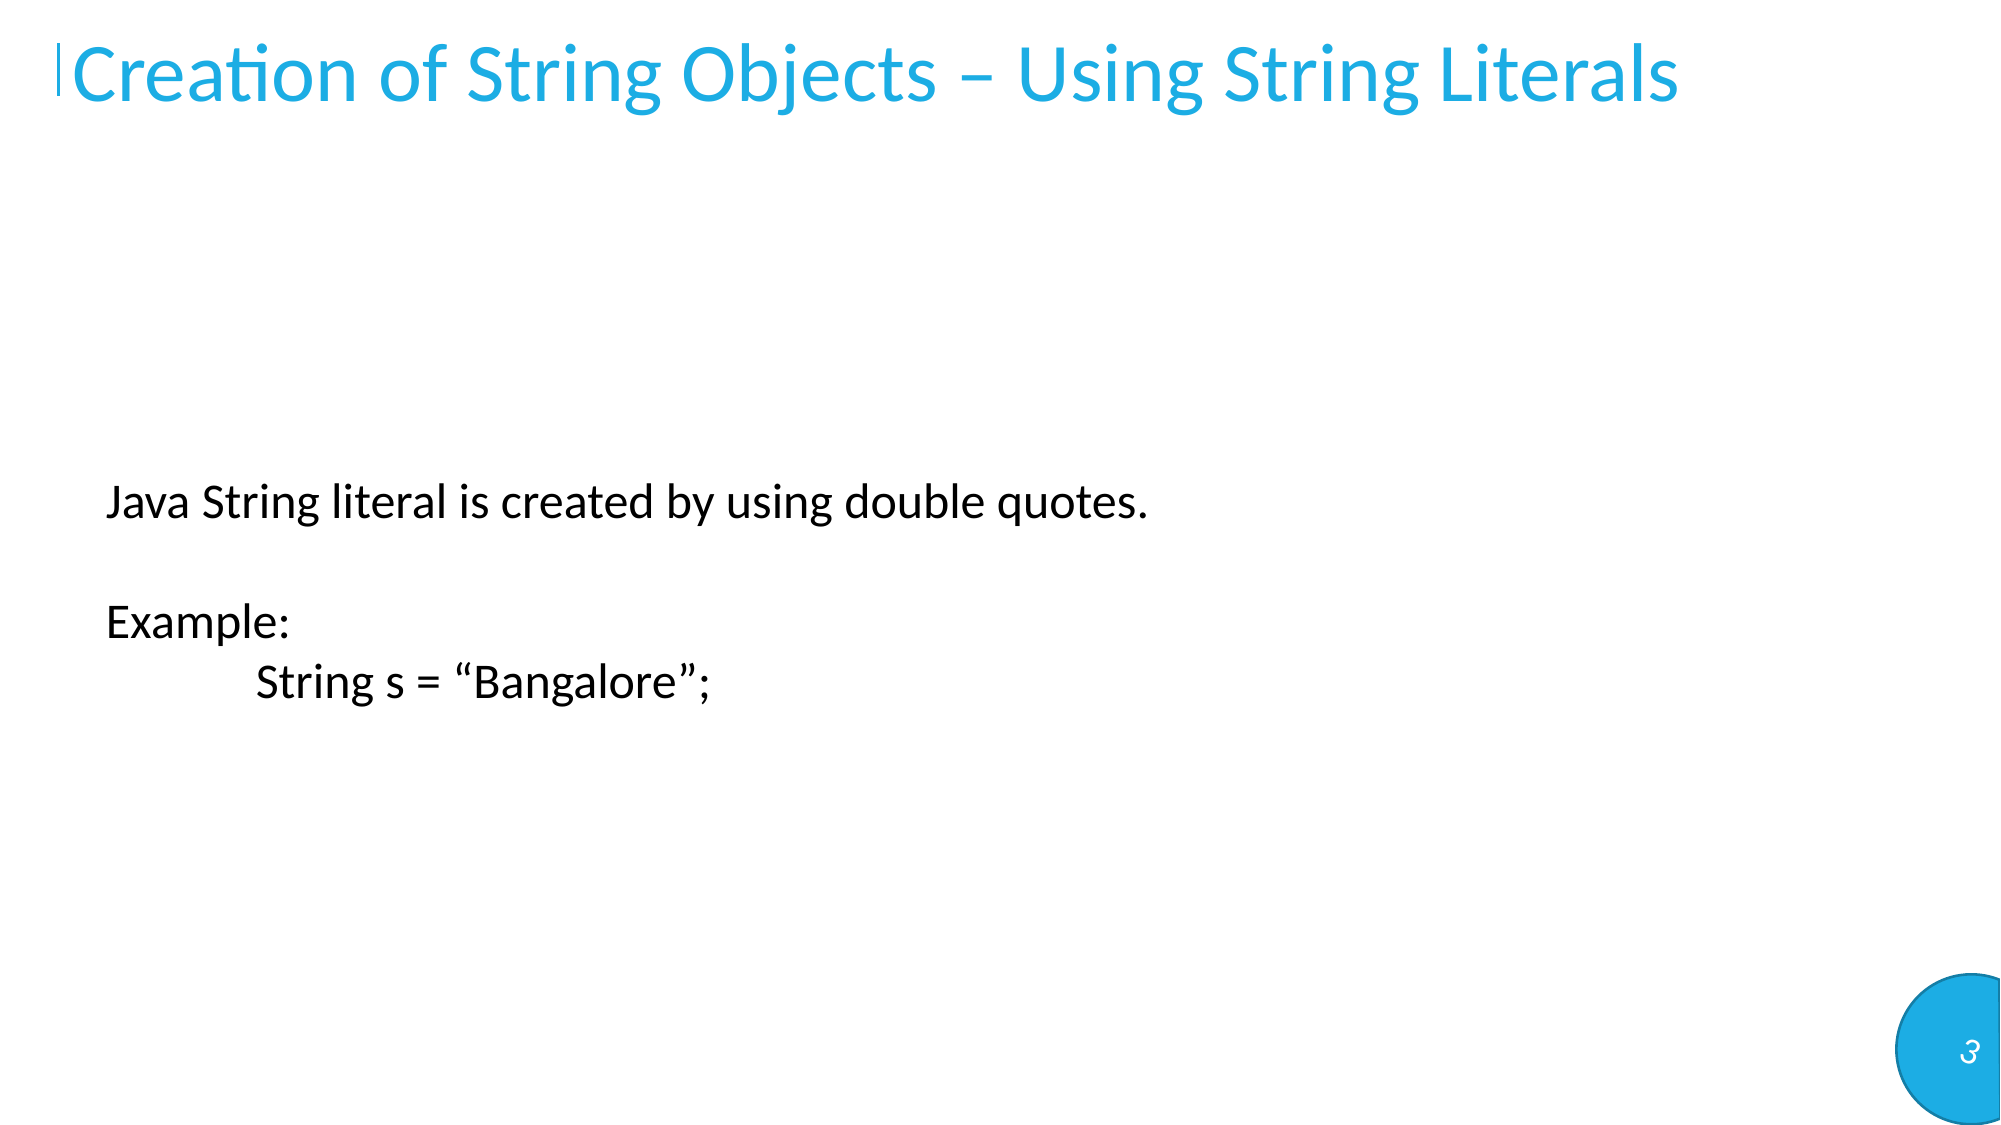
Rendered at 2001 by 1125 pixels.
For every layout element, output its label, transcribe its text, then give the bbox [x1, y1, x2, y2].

text_box Creation of String Objects – Using String Literals [57, 10, 1714, 126]
text_box 3 [1896, 974, 2000, 1125]
text_box Java String literal is created by using double quotes. Example: String s = “Bangalore”; [90, 461, 1910, 717]
